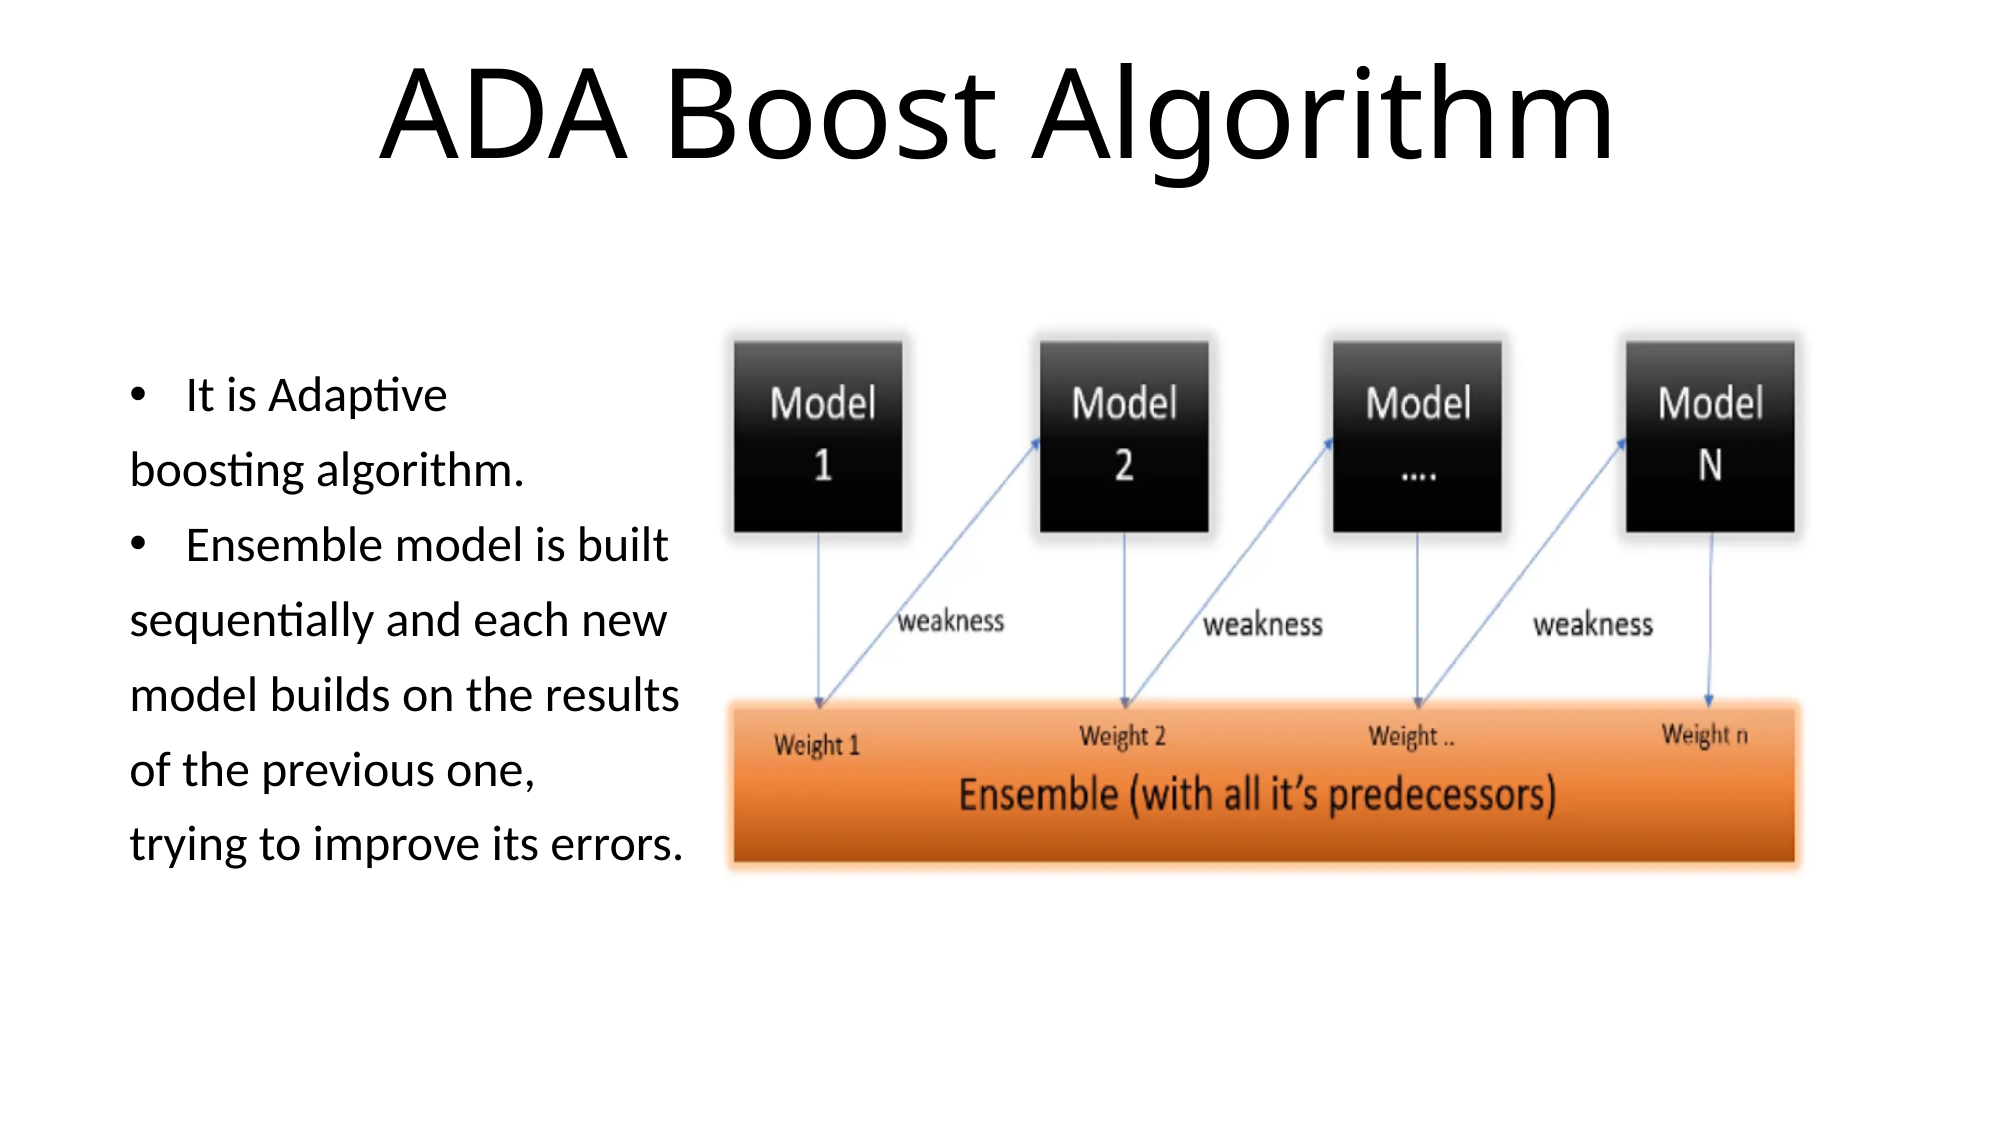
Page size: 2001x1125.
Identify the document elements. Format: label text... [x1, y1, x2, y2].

title ADA Boost Algorithm [249, 35, 1750, 193]
picture [710, 286, 1828, 938]
subtitle It is Adaptive boosting algorithm. Ensemble model is built sequentially and each new model builds on the results of the previous one, trying to improve its errors. [114, 280, 1811, 1013]
